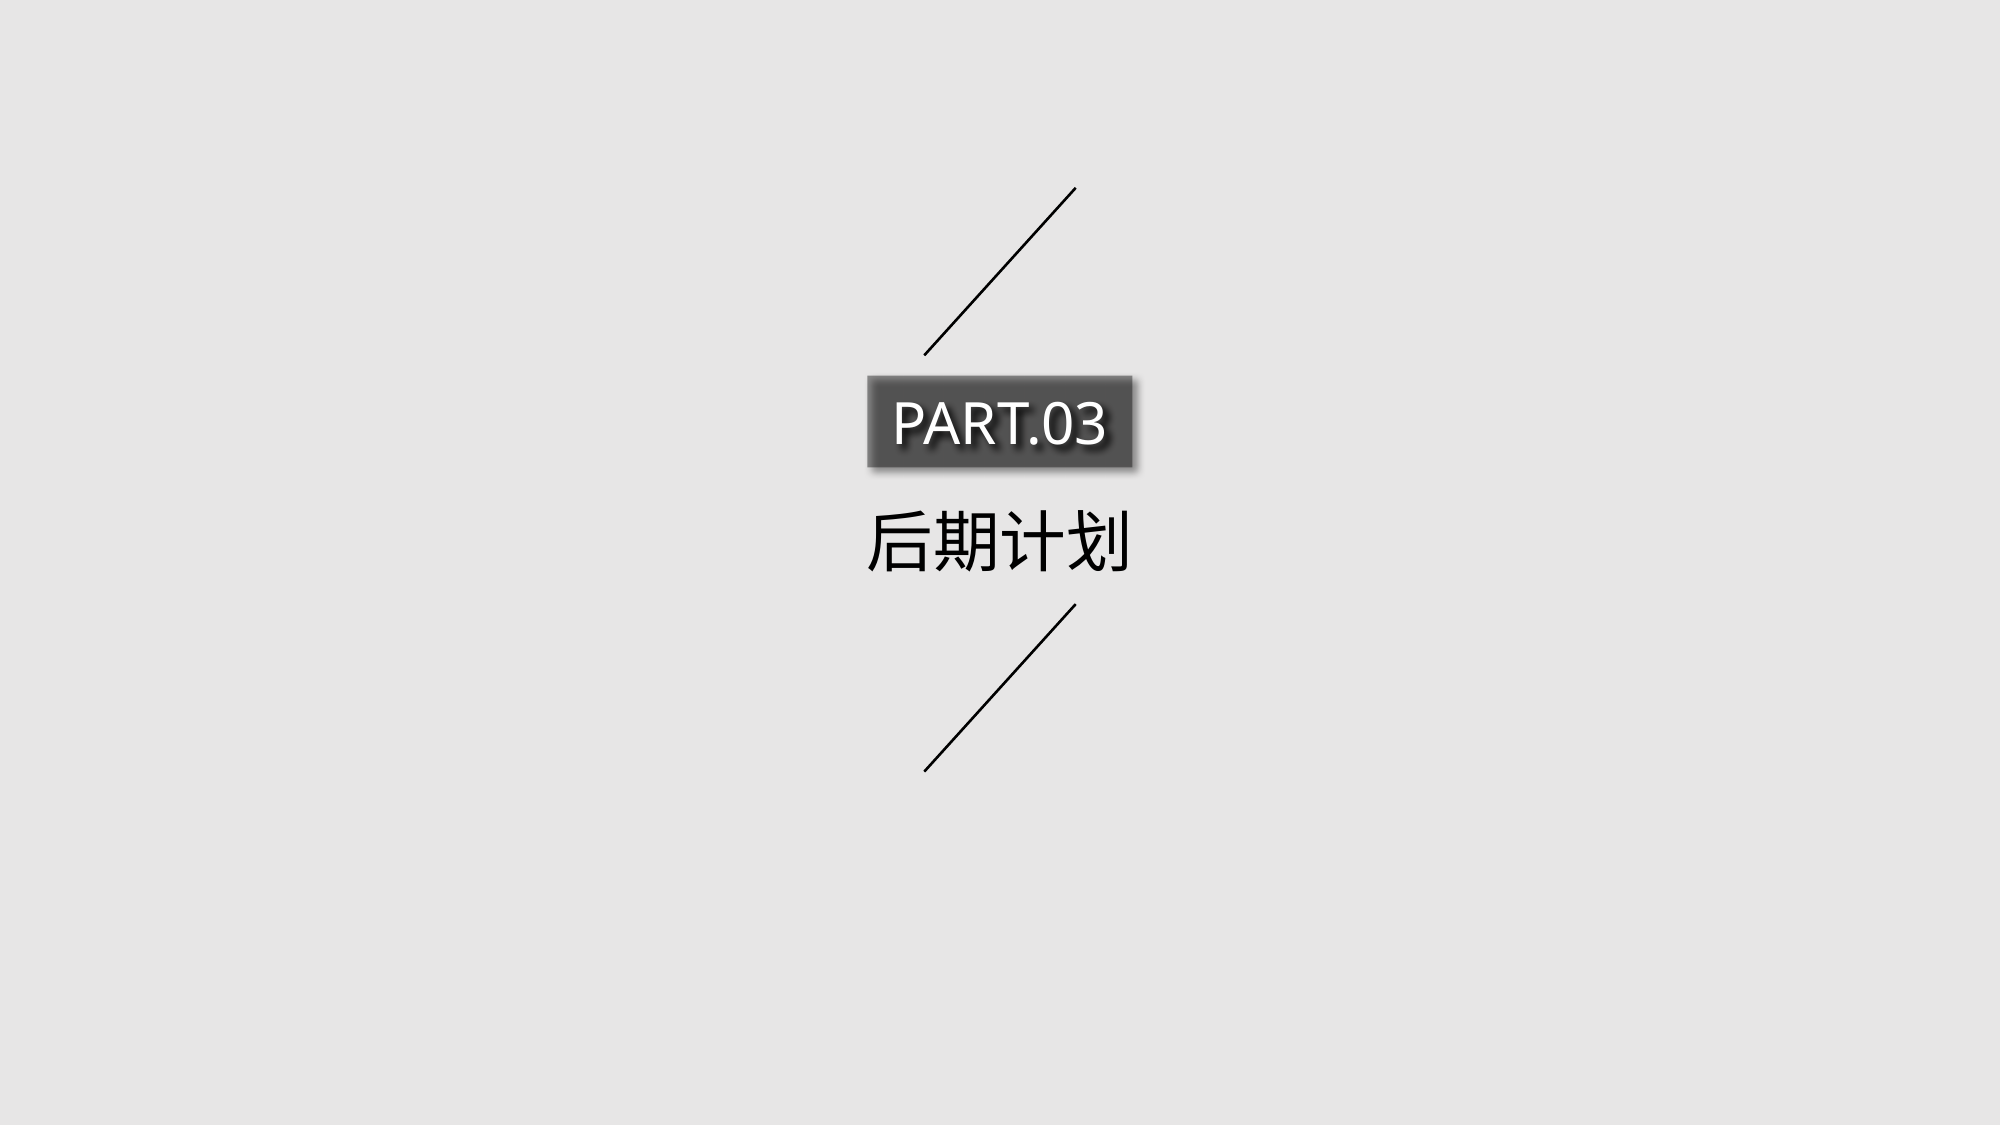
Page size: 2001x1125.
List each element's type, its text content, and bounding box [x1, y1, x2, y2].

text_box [924, 604, 1076, 772]
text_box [924, 187, 1076, 356]
text_box 后期计划 [851, 491, 1149, 587]
text_box PART.03 [866, 375, 1133, 468]
